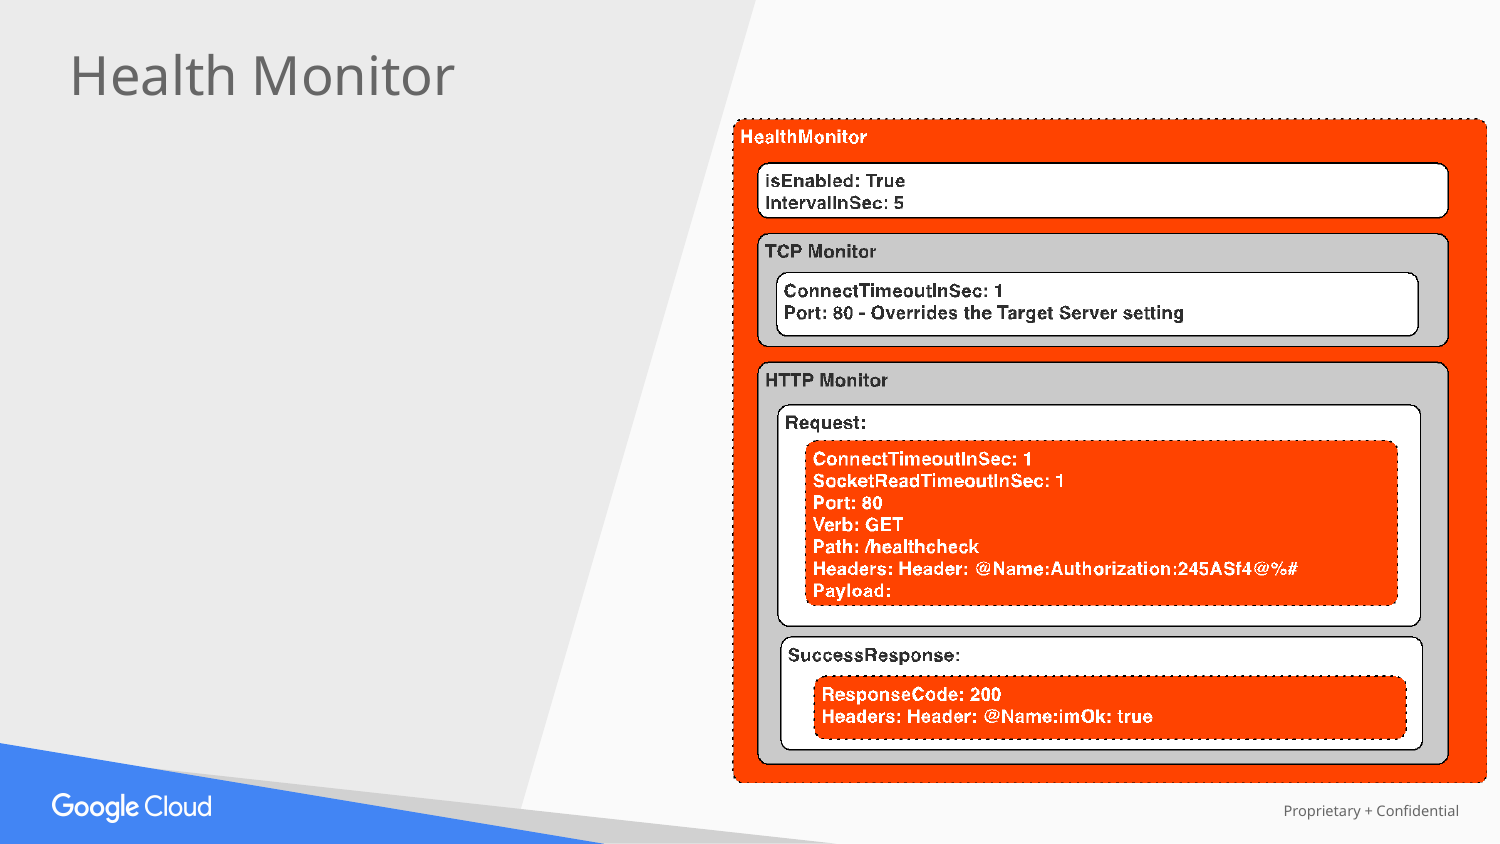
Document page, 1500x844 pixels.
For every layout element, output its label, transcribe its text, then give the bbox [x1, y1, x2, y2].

picture [729, 115, 1488, 783]
picture [52, 793, 211, 823]
title Health Monitor [58, 32, 1339, 116]
